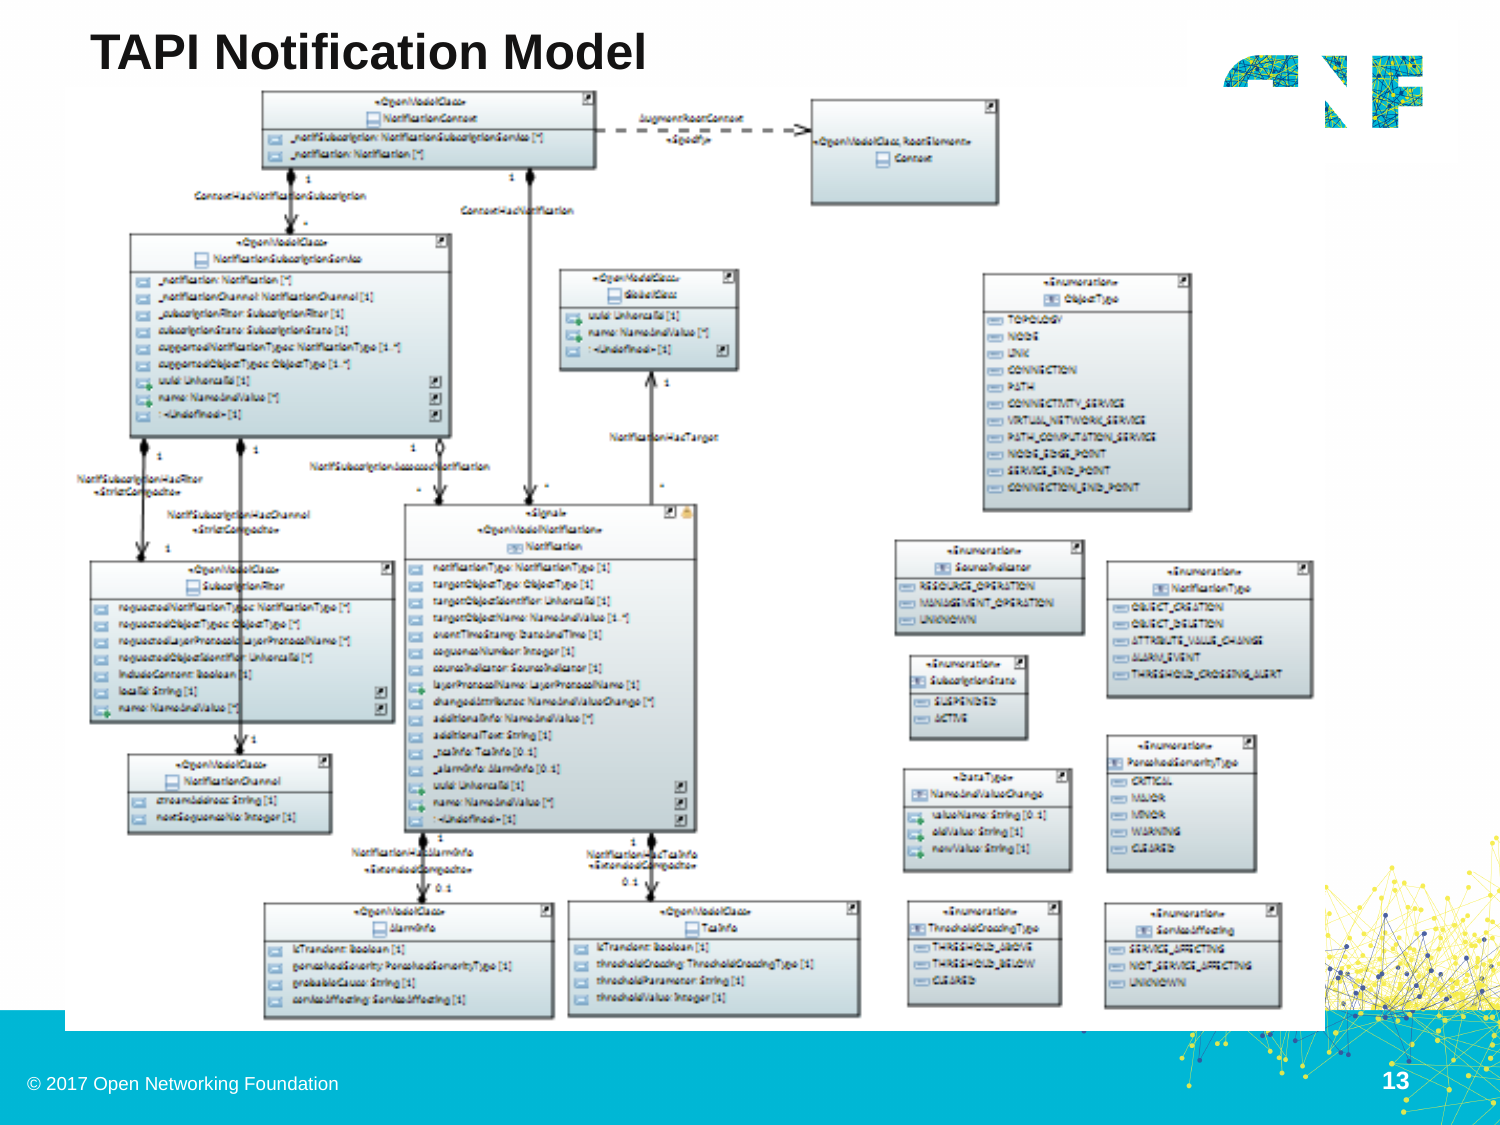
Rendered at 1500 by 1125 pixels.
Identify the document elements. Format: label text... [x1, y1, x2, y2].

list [65, 87, 1326, 1031]
title TAPI Notification Model [75, 12, 1088, 85]
picture [0, 0, 1500, 1125]
slide_number 13 [1074, 1042, 1425, 1103]
